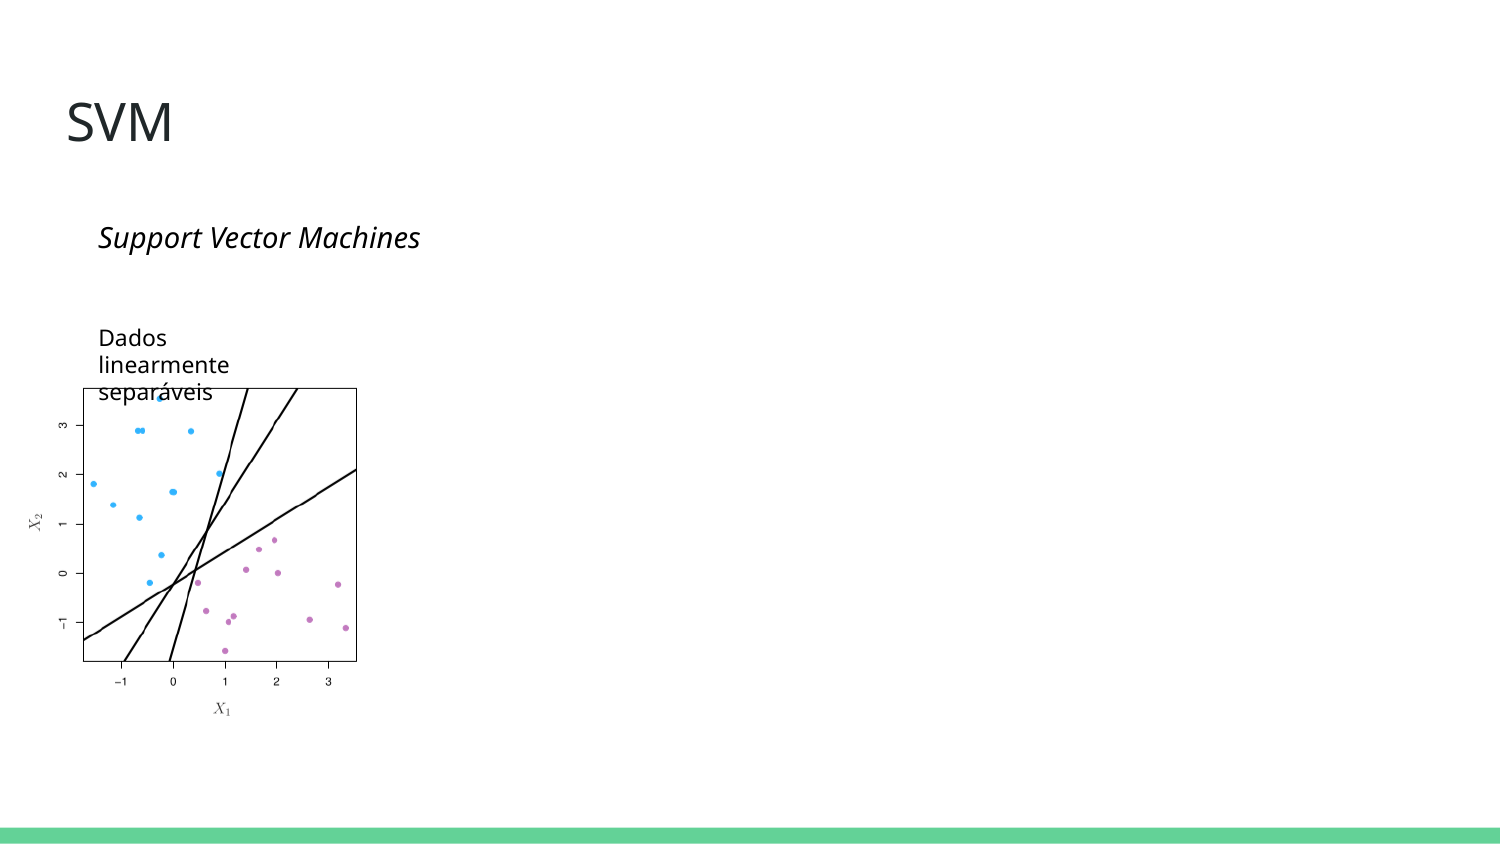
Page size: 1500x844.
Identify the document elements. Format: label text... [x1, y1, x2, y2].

text_box Dados linearmente separáveis [83, 308, 320, 374]
picture [16, 376, 360, 721]
text_box Support Vector Machines [83, 204, 769, 269]
title SVM [51, 72, 1449, 167]
